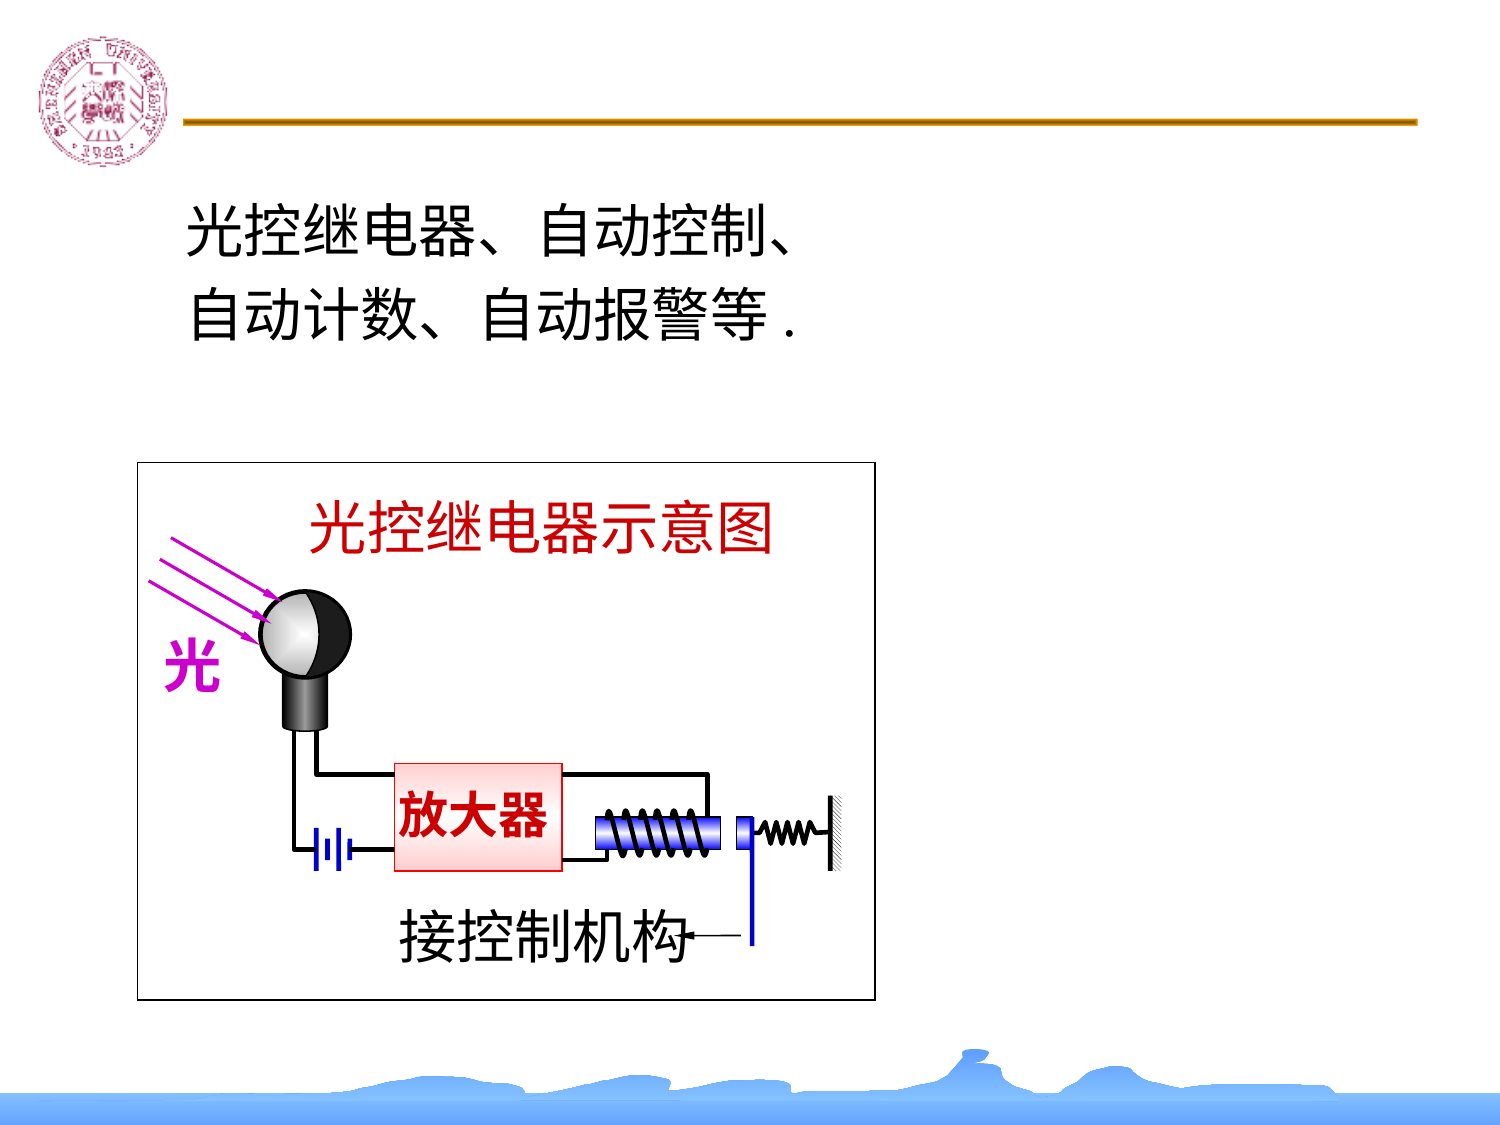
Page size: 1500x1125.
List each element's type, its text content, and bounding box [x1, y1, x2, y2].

picture [23, 23, 188, 176]
text_box 光控继电器、自动控制、 自动计数、自动报警等. [171, 172, 1010, 356]
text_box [137, 462, 876, 1001]
